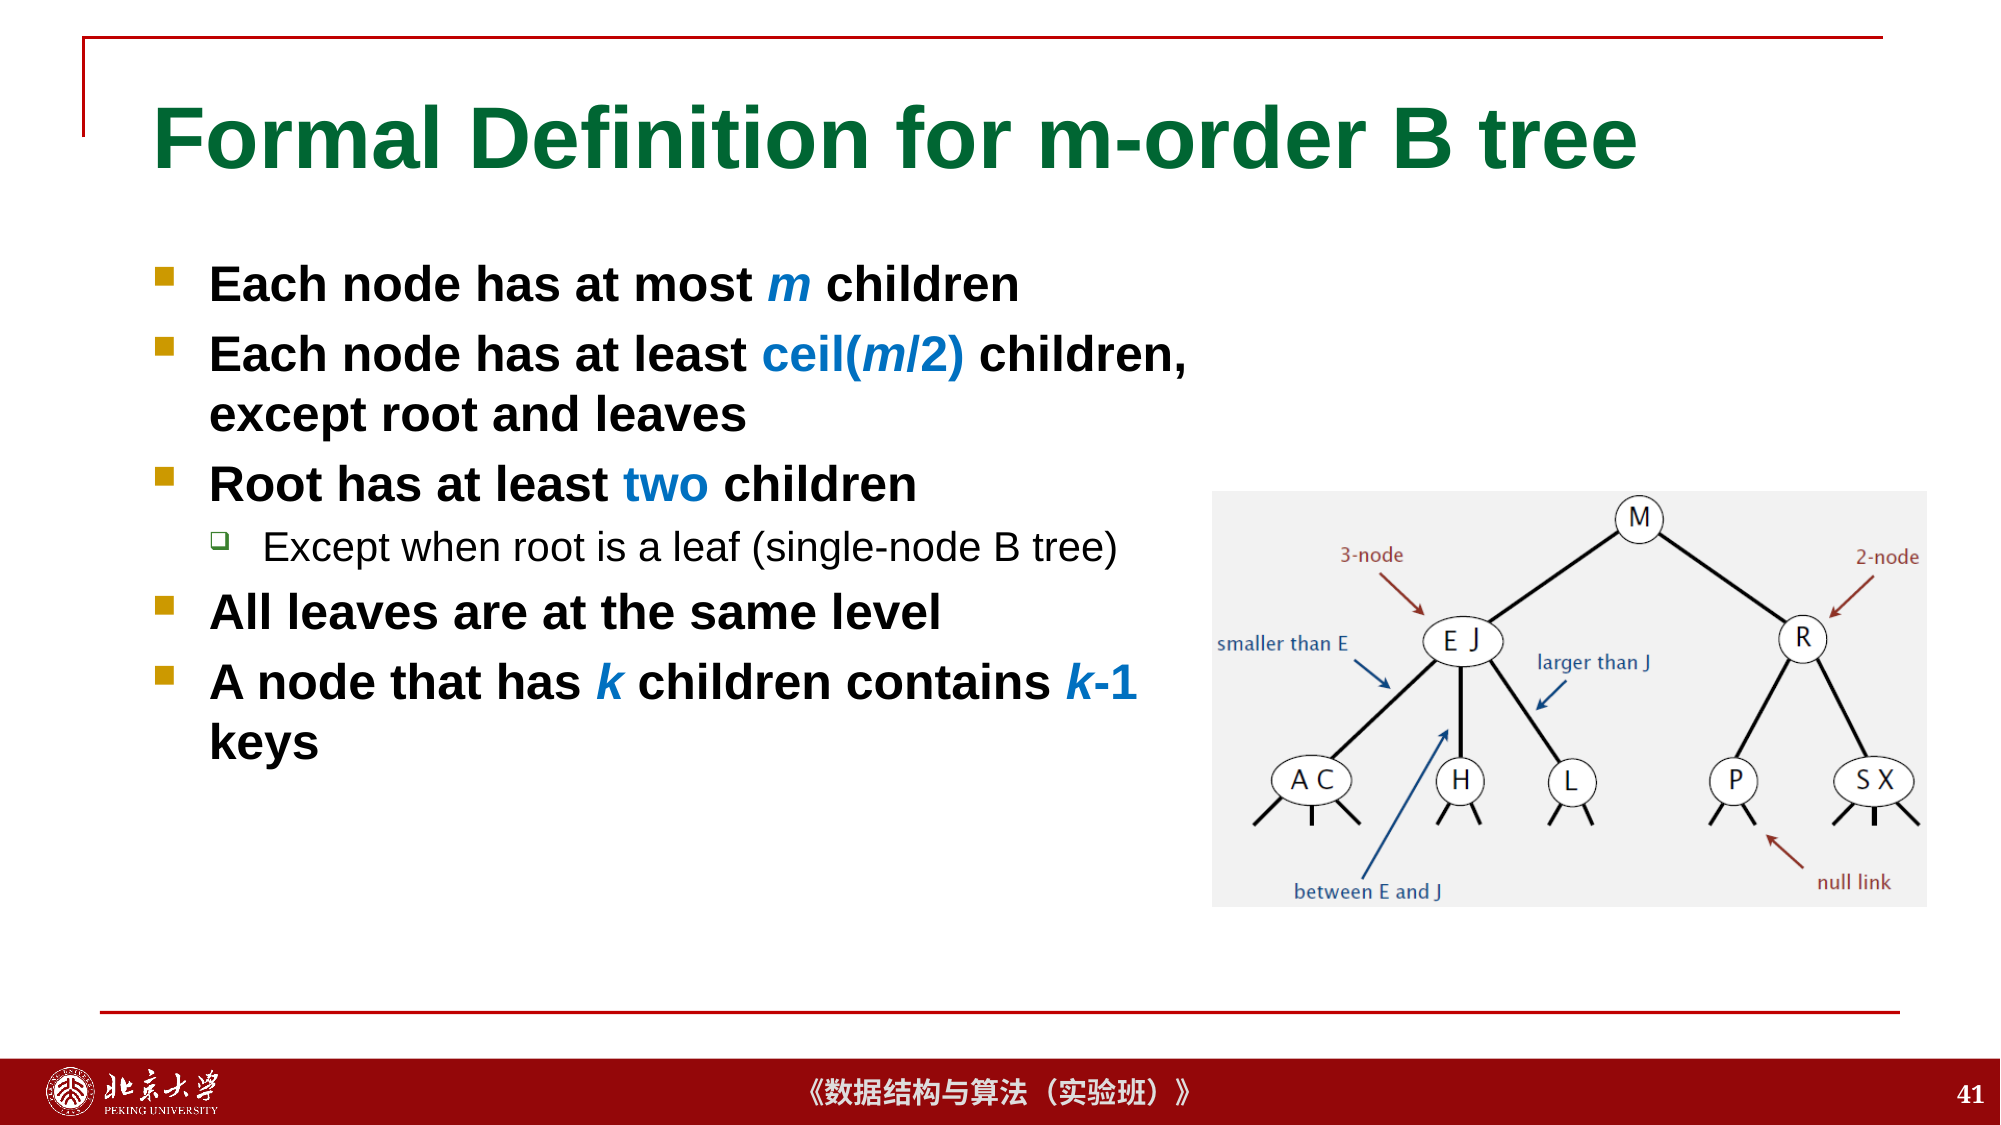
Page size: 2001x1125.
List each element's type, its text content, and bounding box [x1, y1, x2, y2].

picture [46, 1067, 218, 1116]
slide_number 41 [1550, 1065, 2000, 1125]
list Each node has at most m children Each node has at least ceil(m/2) children, except root and leaves Root has at least two children Except when root is a leaf (single-node B tree) All leaves are at the same level A node that has k children contains k-1 keys [137, 243, 1213, 1017]
title Formal Definition for m-order B tree [137, 59, 1863, 209]
picture [1212, 491, 1927, 907]
